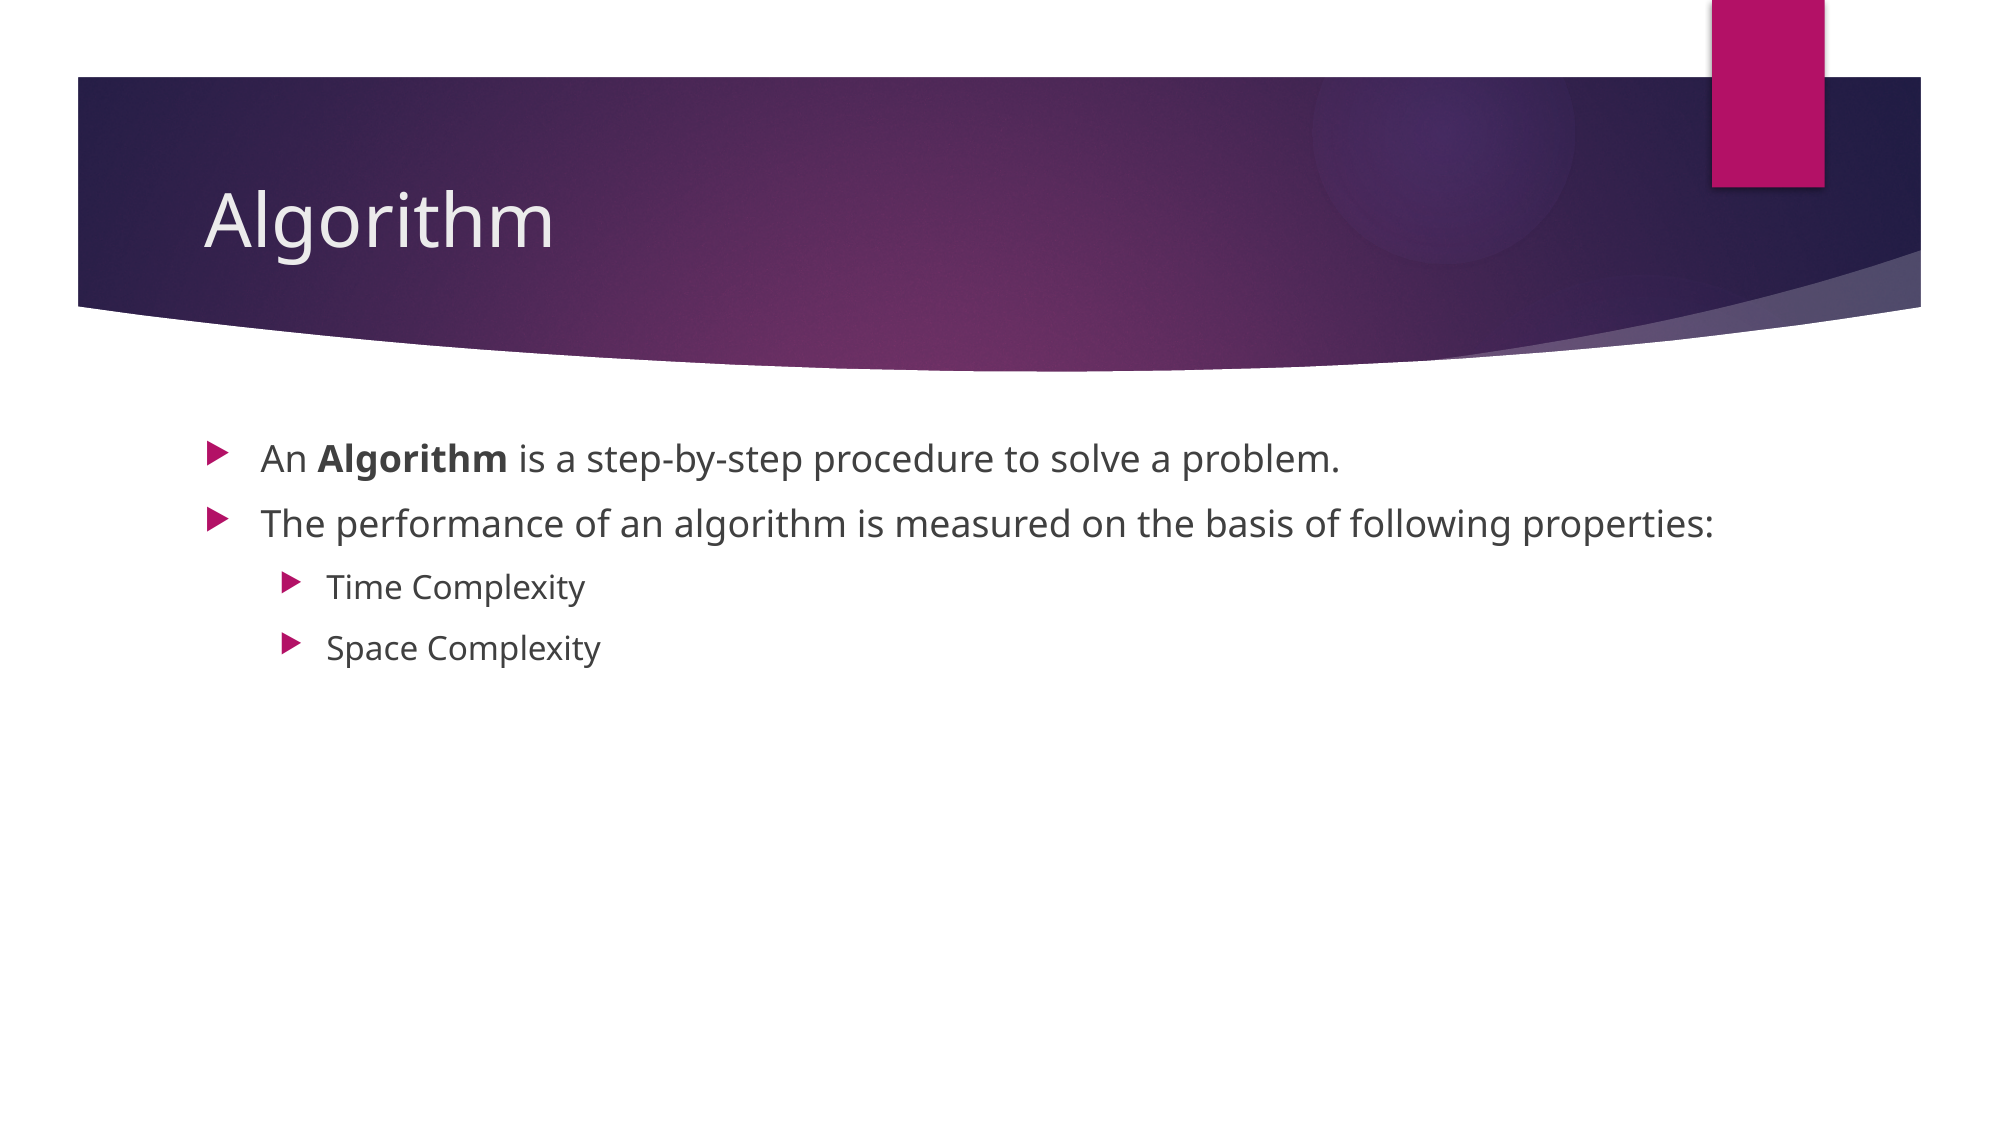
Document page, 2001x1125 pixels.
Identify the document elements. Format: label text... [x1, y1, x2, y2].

title Algorithm [189, 159, 1627, 276]
list An Algorithm is a step-by-step procedure to solve a problem. The performance of an algorithm is measured on the basis of following properties: Time Complexity Space Complexity [189, 427, 1756, 988]
